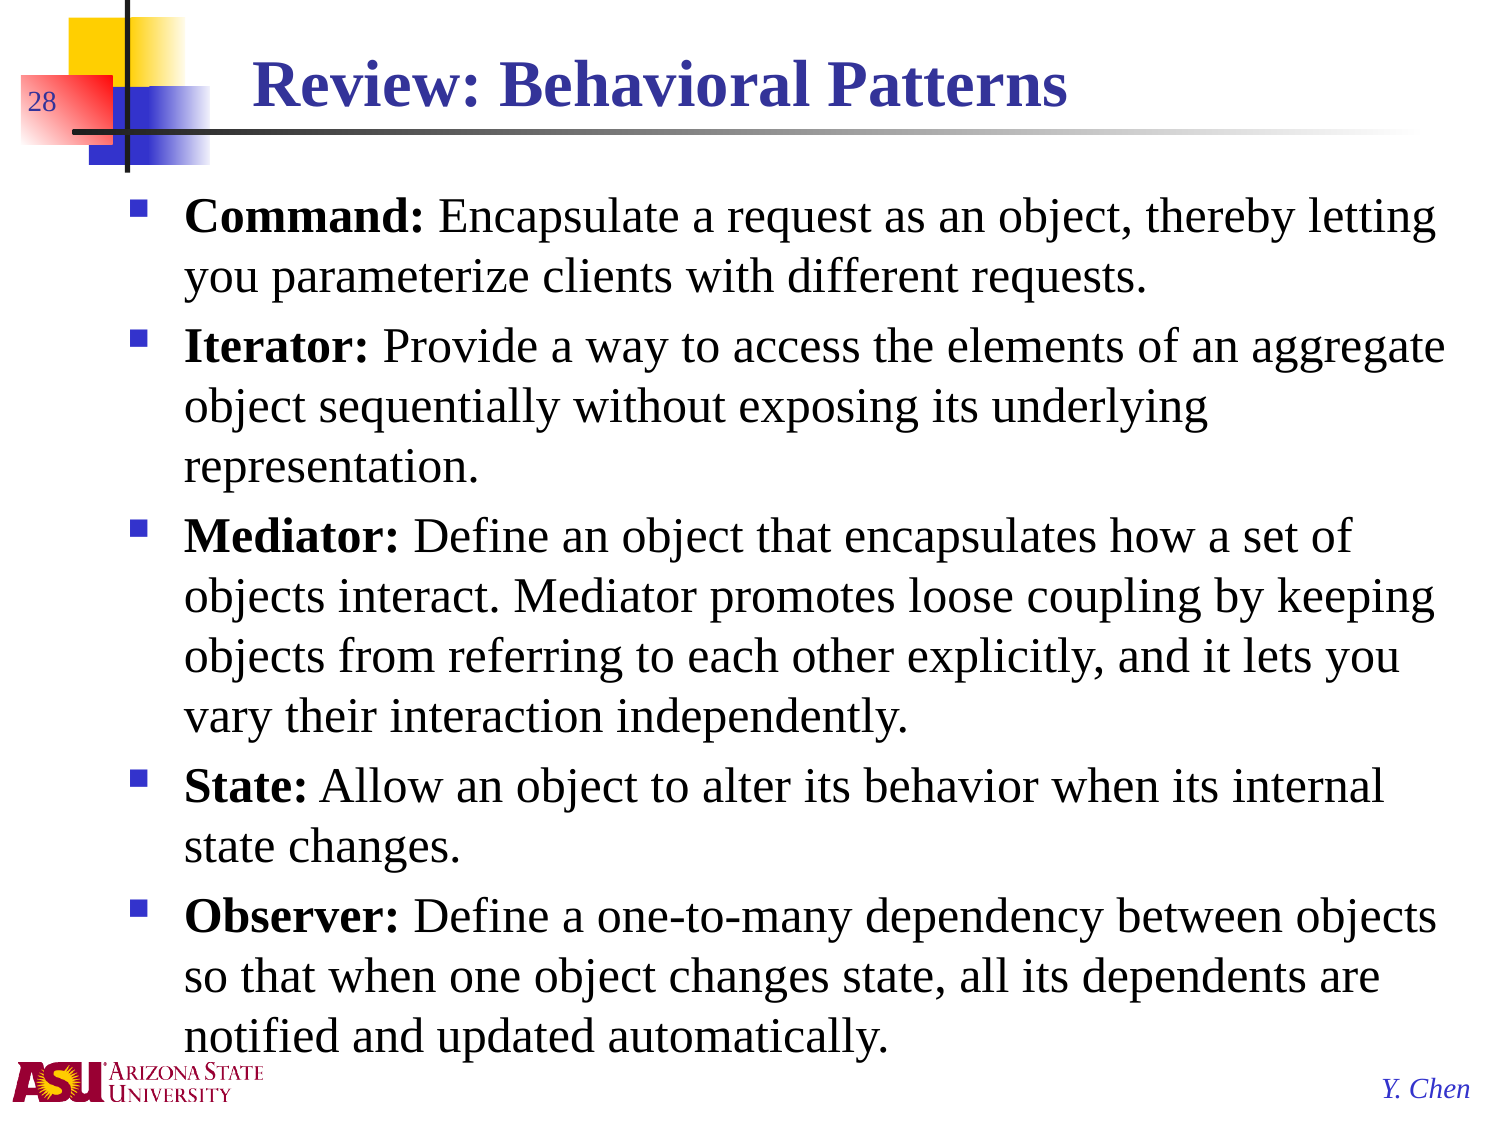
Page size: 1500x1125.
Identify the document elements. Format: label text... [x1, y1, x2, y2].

title Review: Behavioral Patterns [237, 24, 1488, 128]
list Command: Encapsulate a request as an object, thereby letting you parameterize clients with different requests. Iterator: Provide a way to access the elements of an aggregate object sequentially without exposing its underlying representation. Mediator: Define an object that encapsulates how a set of objects interact. Mediator promotes loose coupling by keeping objects from referring to each other explicitly, and it lets you vary their interaction independently. State: Allow an object to alter its behavior when its internal state changes. Observer: Define a one-to-many dependency between objects so that when one object changes state, all its dependents are notified and updated automatically. [112, 174, 1469, 1088]
slide_number 28 [12, 49, 326, 126]
picture [12, 1062, 263, 1102]
